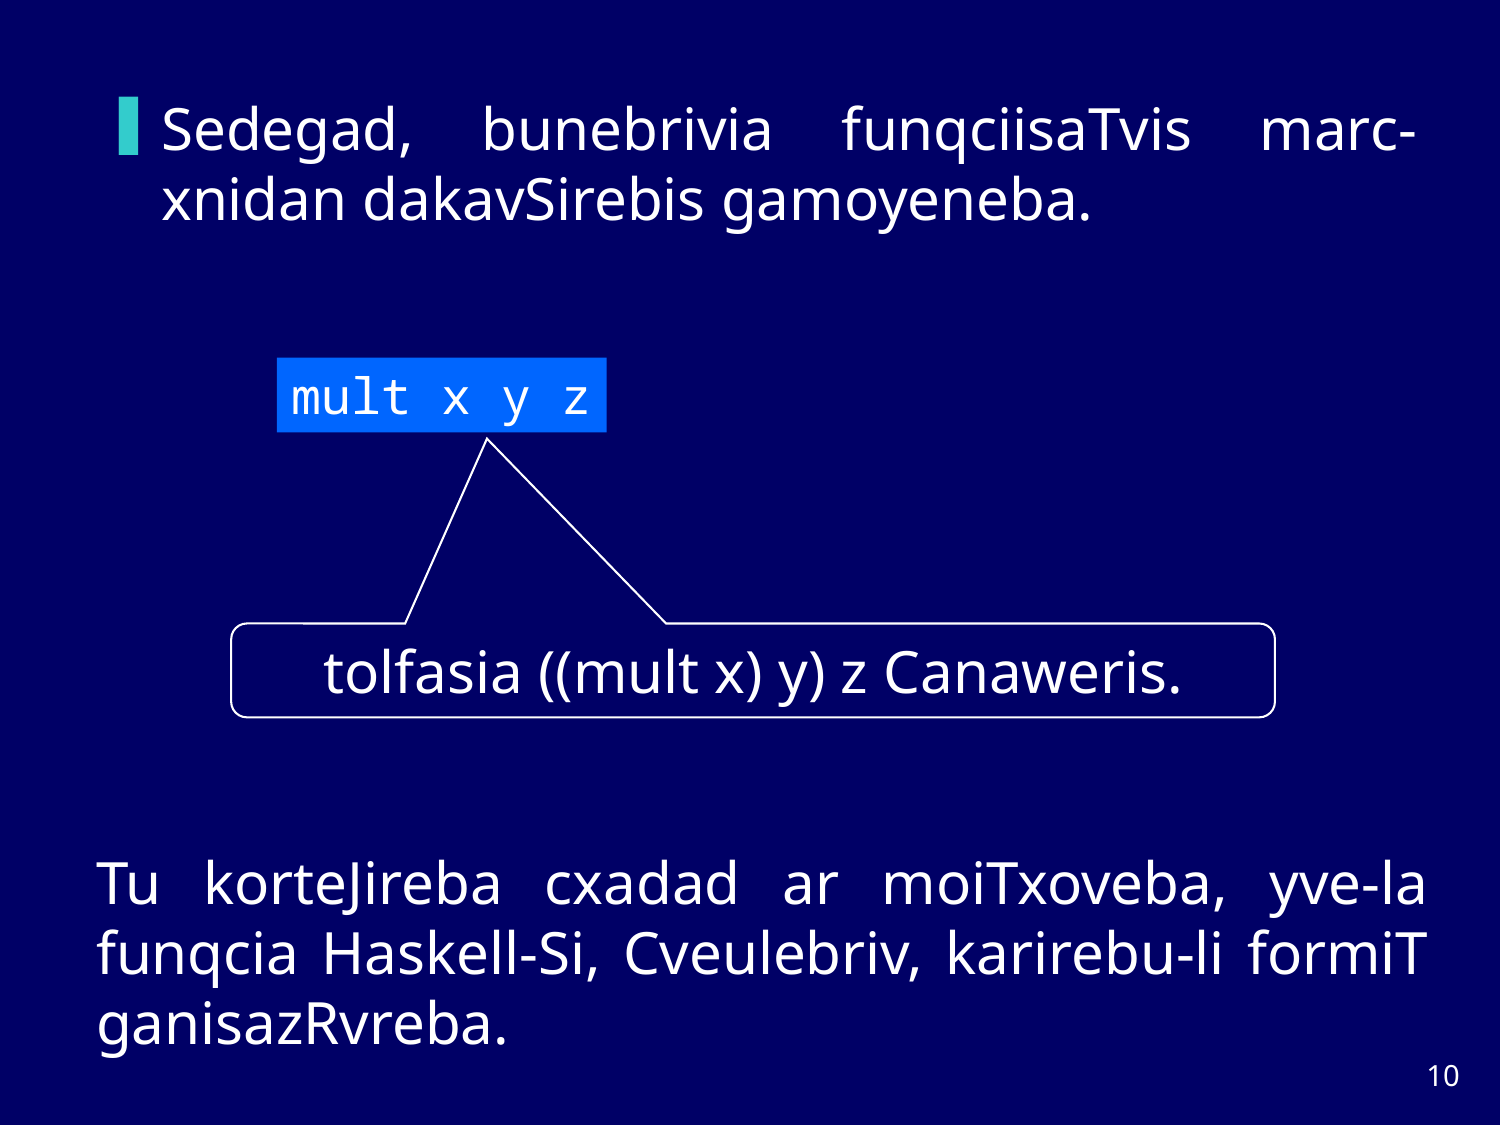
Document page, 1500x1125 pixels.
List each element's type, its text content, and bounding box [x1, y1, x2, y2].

text_box mult x y z [276, 357, 607, 433]
text_box Sedegad, bunebrivia funqciisaTvis marc-xnidan dakavSirebis gamoyeneba. [90, 85, 1432, 261]
text_box Tu korteJireba cxadad ar moiTxoveba, yve-la funqcia Haskell-Si, Cveulebriv, karirebu-li formiT ganisazRvreba. [81, 838, 1444, 1064]
text_box tolfasia ((mult x) y) z Canaweris. [231, 438, 1275, 718]
slide_number 9 [1374, 1049, 1476, 1101]
